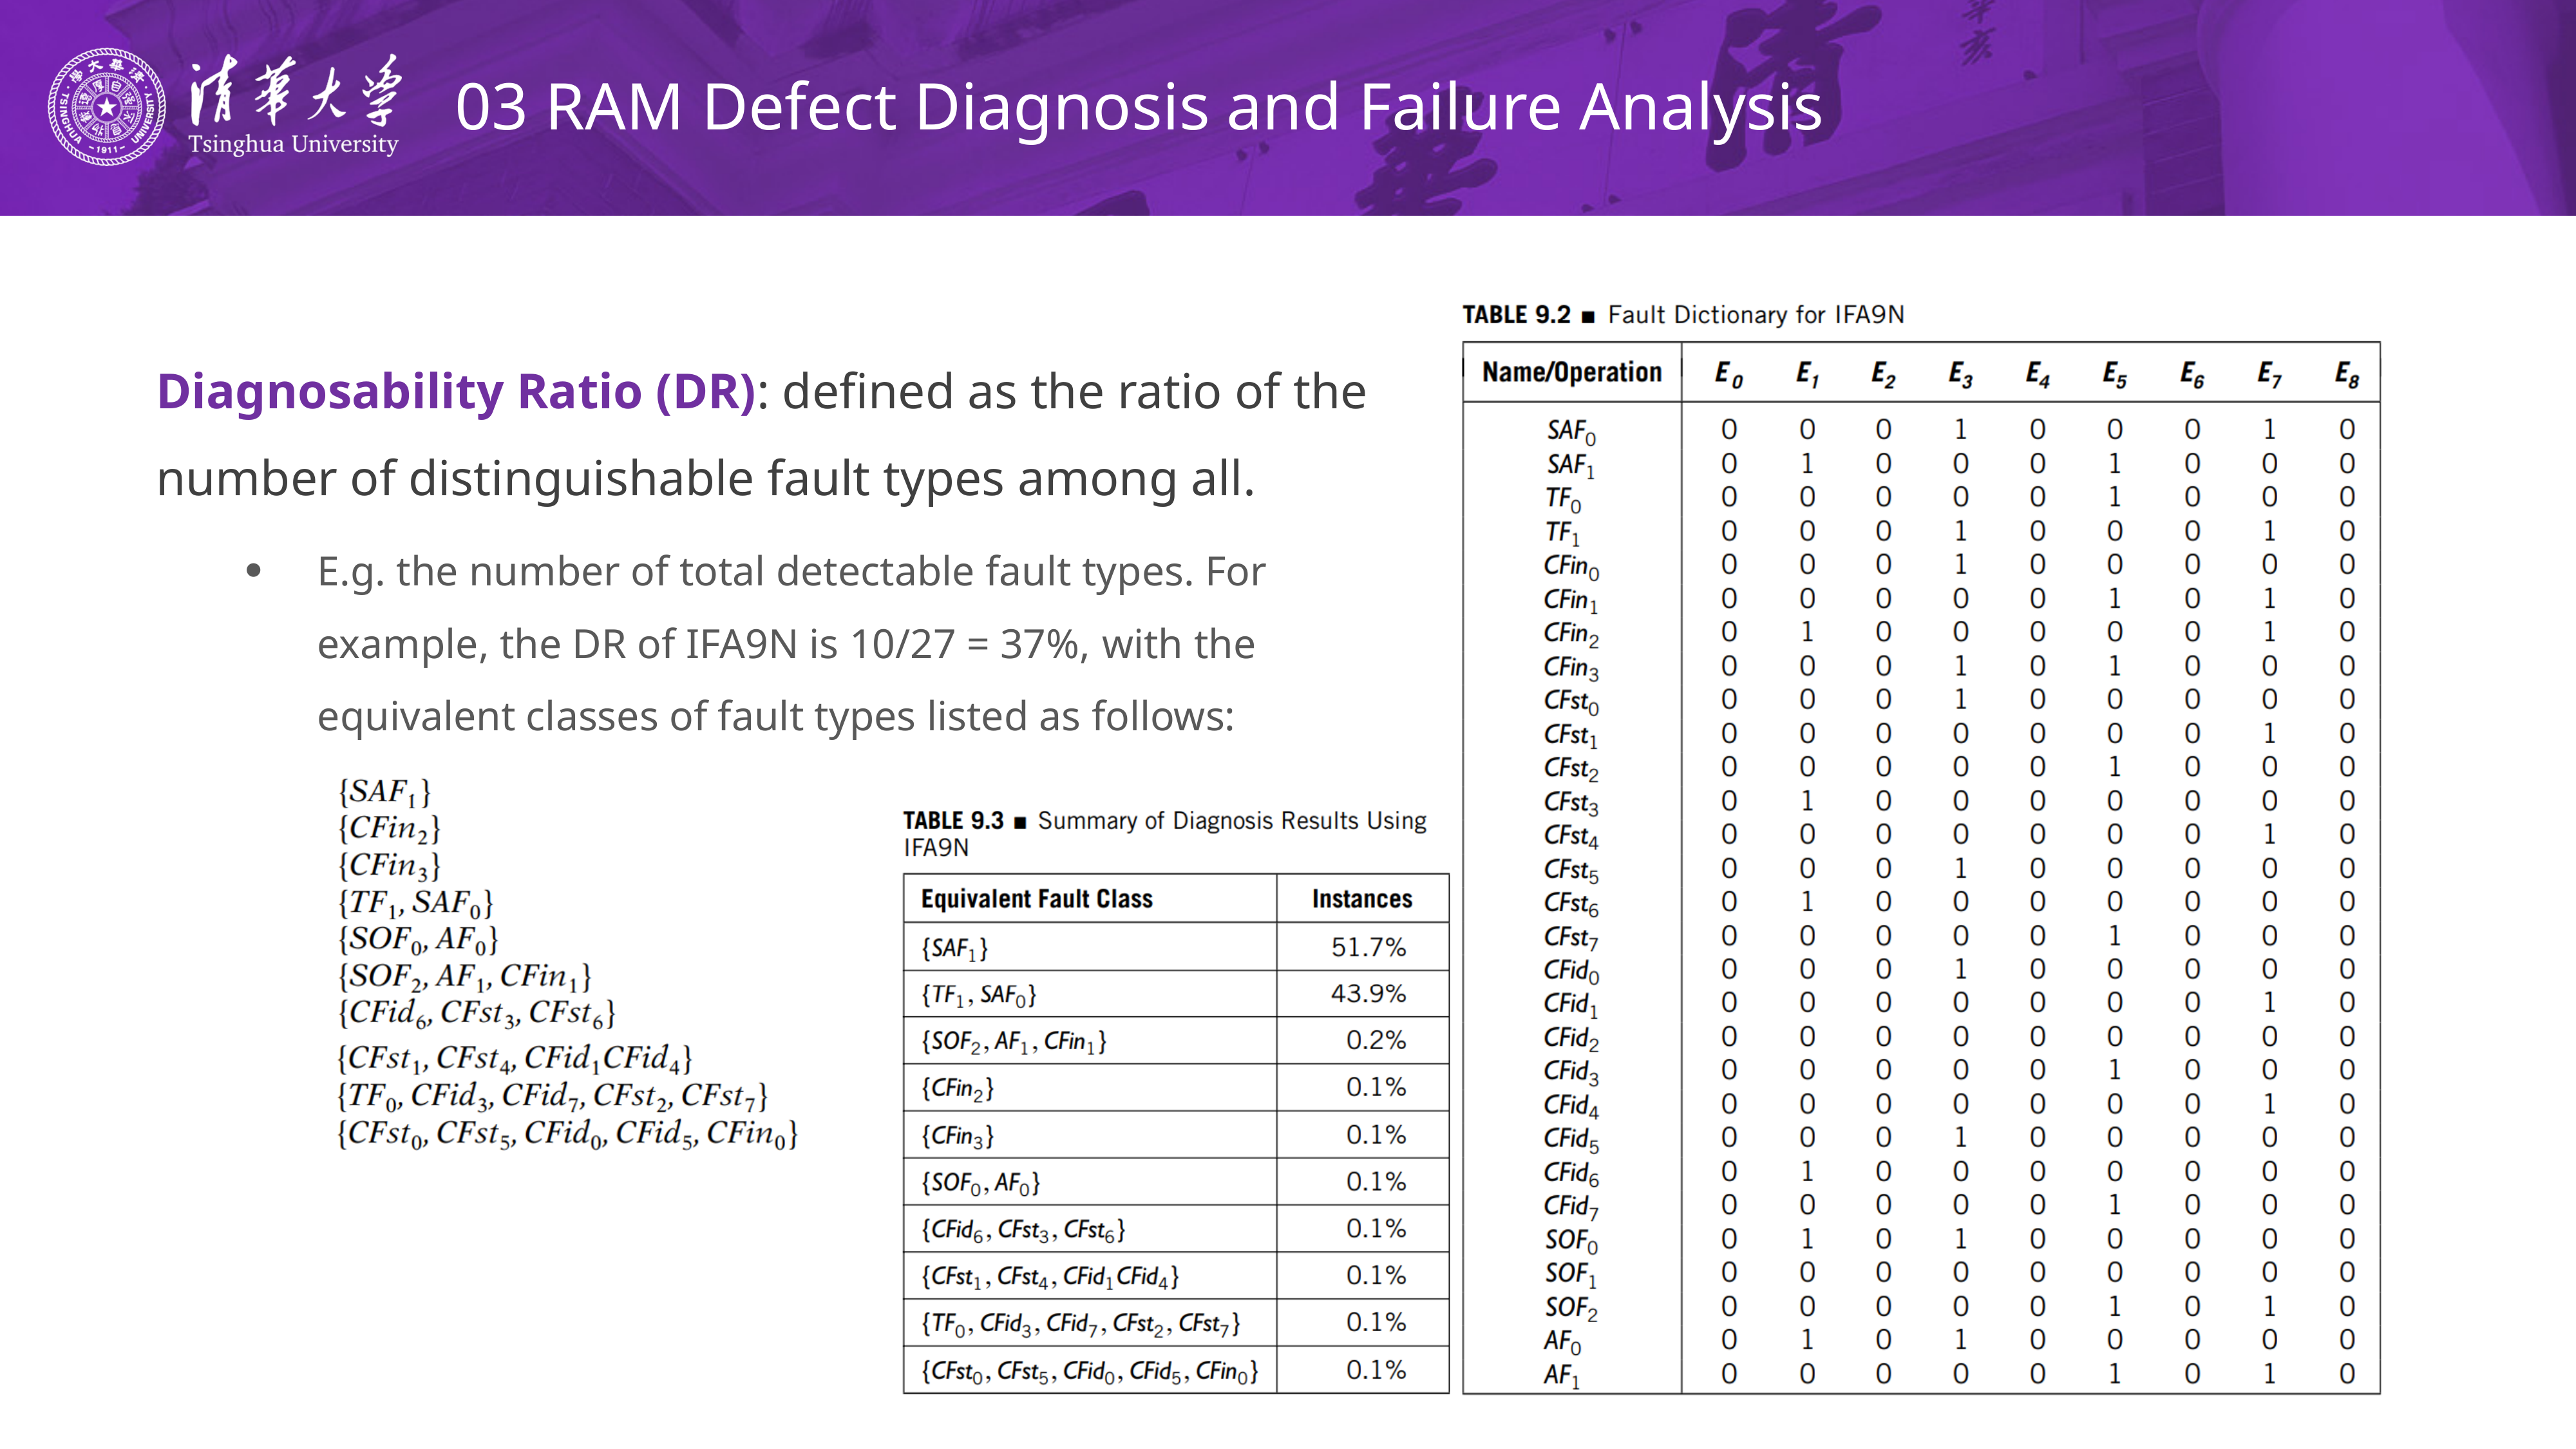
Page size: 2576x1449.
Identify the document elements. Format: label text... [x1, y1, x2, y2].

title 03 RAM Defect Diagnosis and Failure Analysis [449, 41, 2389, 166]
picture [322, 759, 808, 1158]
picture [893, 293, 2404, 1424]
picture [0, 0, 2576, 216]
text_box Diagnosability Ratio (DR): defined as the ratio of the number of distinguishable fault types among all. E.g. the number of total detectable fault types. For example, the DR of IFA9N is 10/27 = 37%, with the equivalent classes of fault types listed as follows: [146, 327, 1403, 1401]
